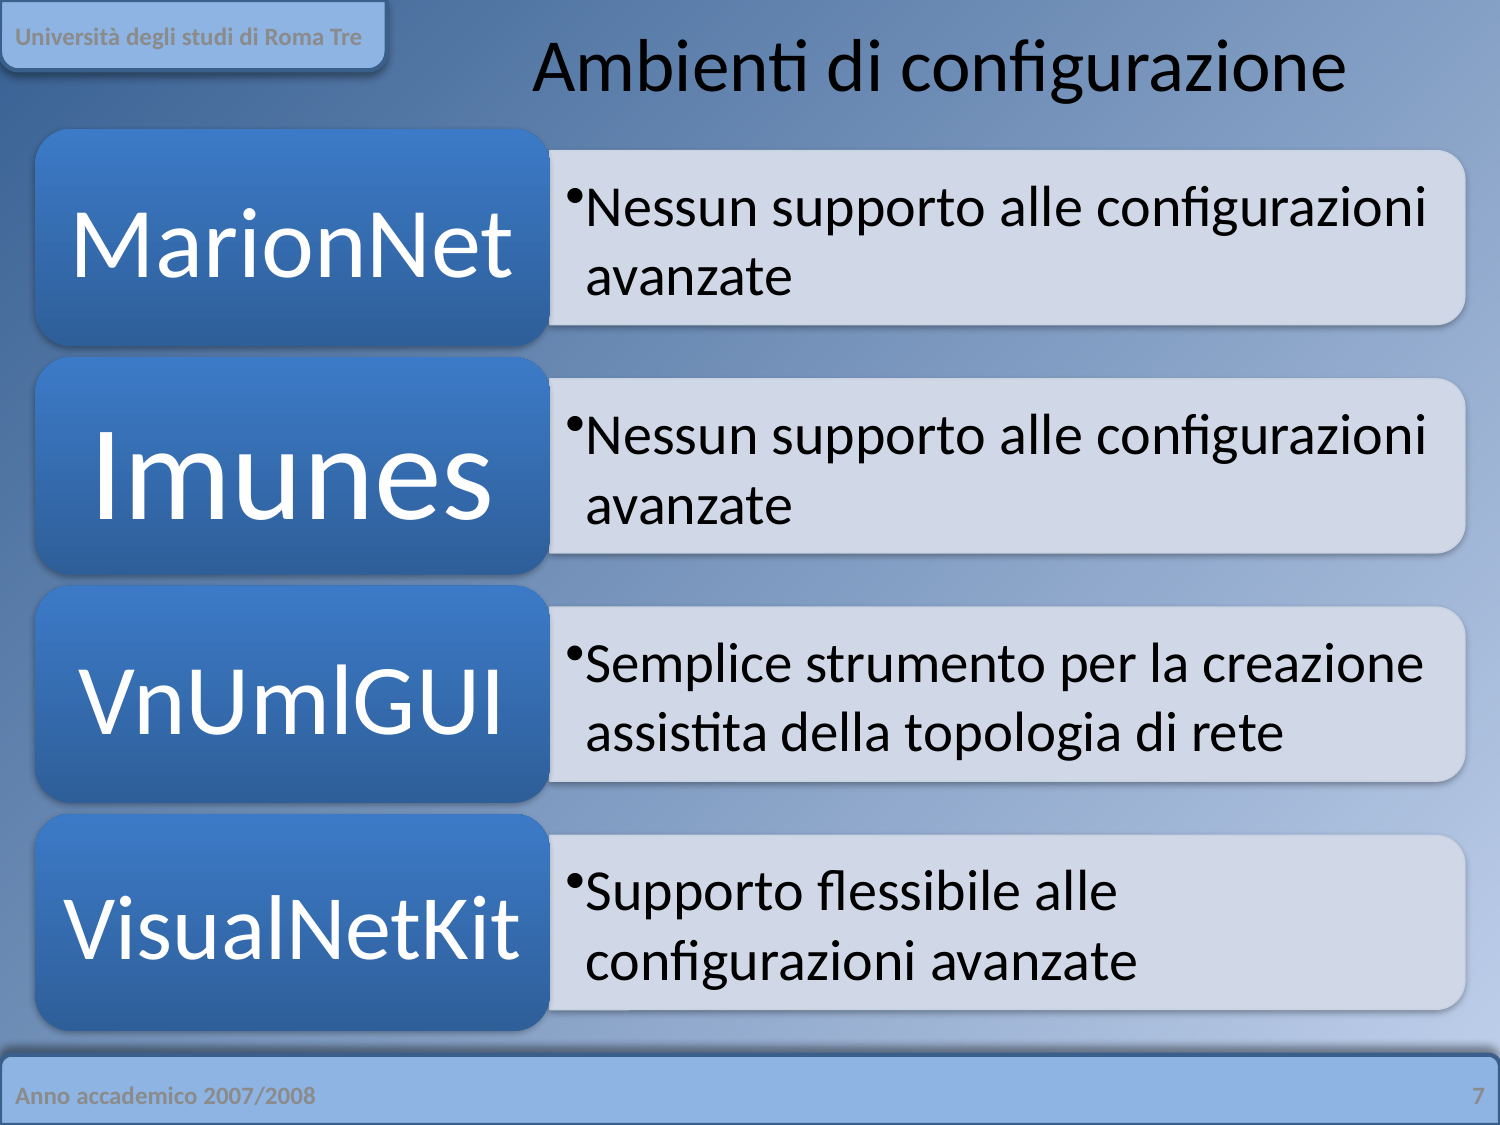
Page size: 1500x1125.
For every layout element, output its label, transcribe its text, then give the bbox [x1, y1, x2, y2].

title Ambienti di configurazione [380, 0, 1500, 122]
footer Università degli studi di Roma Tre [0, 0, 380, 71]
slide_number 7 [1149, 1065, 1500, 1125]
slide_number Anno accademico 2007/2008 [0, 1065, 350, 1125]
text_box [34, 128, 1466, 1032]
